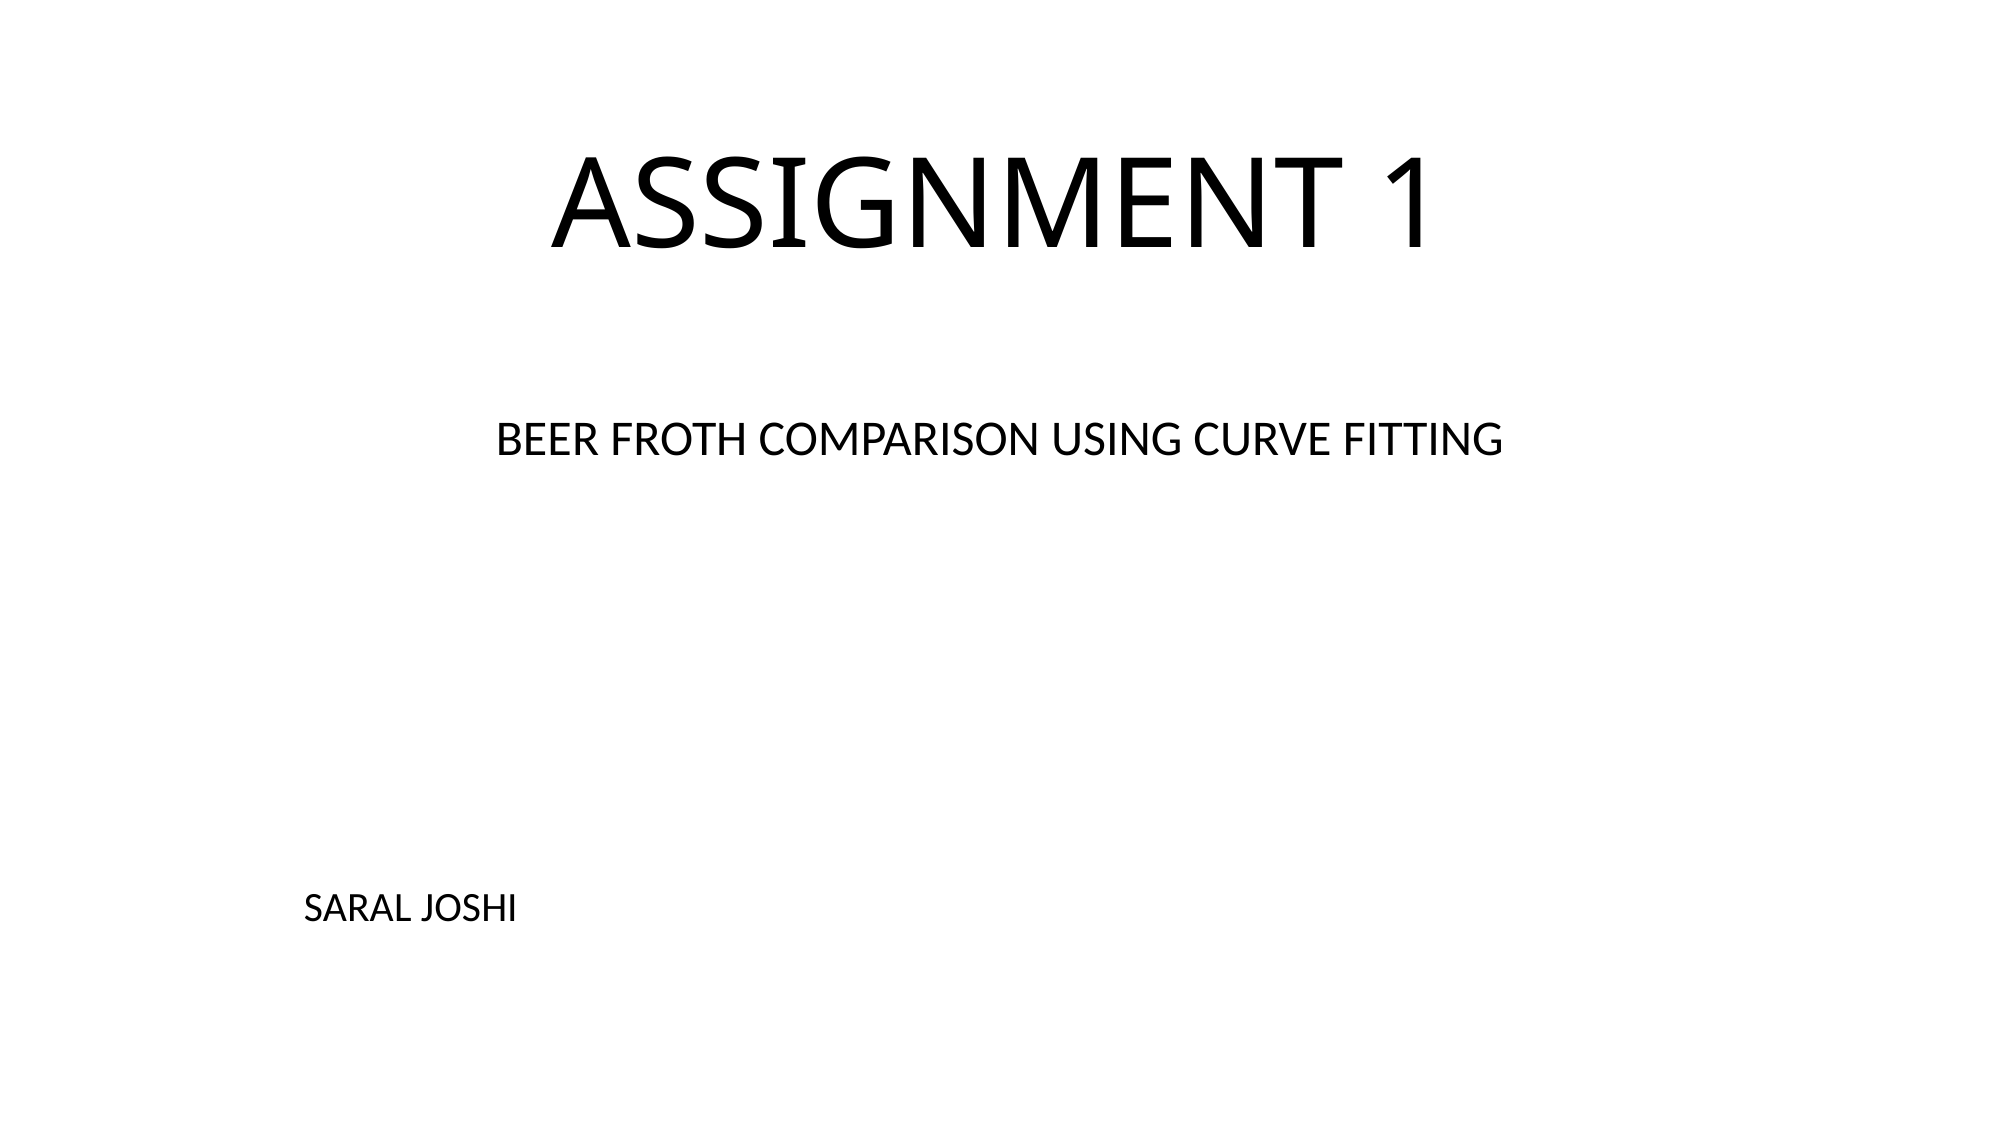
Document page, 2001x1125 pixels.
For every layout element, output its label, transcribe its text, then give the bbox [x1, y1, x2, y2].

title ASSIGNMENT 1 [249, 98, 1750, 283]
text_box SARAL JOSHI [289, 872, 770, 987]
subtitle BEER FROTH COMPARISON USING CURVE FITTING [249, 404, 1750, 677]
